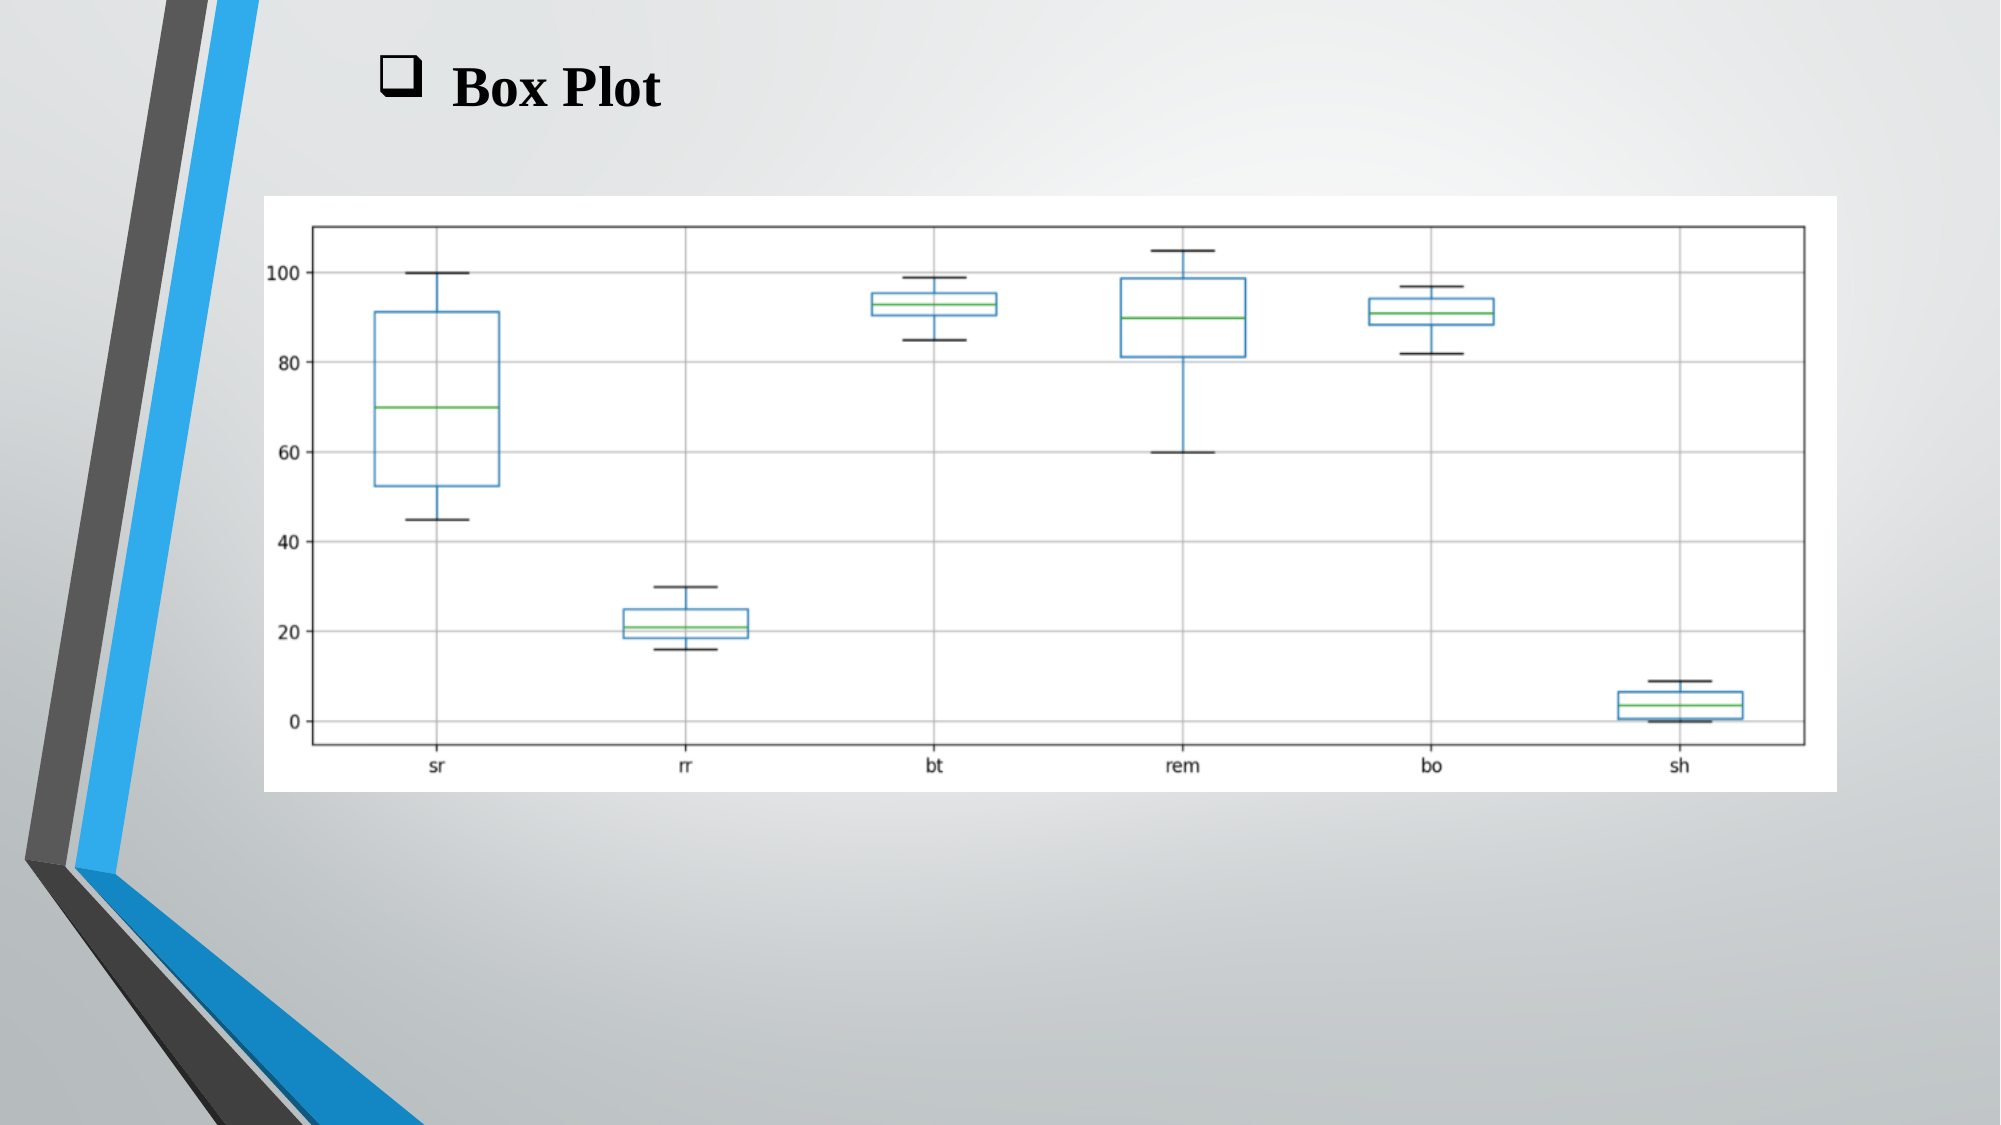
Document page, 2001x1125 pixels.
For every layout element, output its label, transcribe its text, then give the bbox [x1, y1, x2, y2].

picture [264, 196, 1837, 792]
text_box Box Plot [219, 41, 821, 126]
